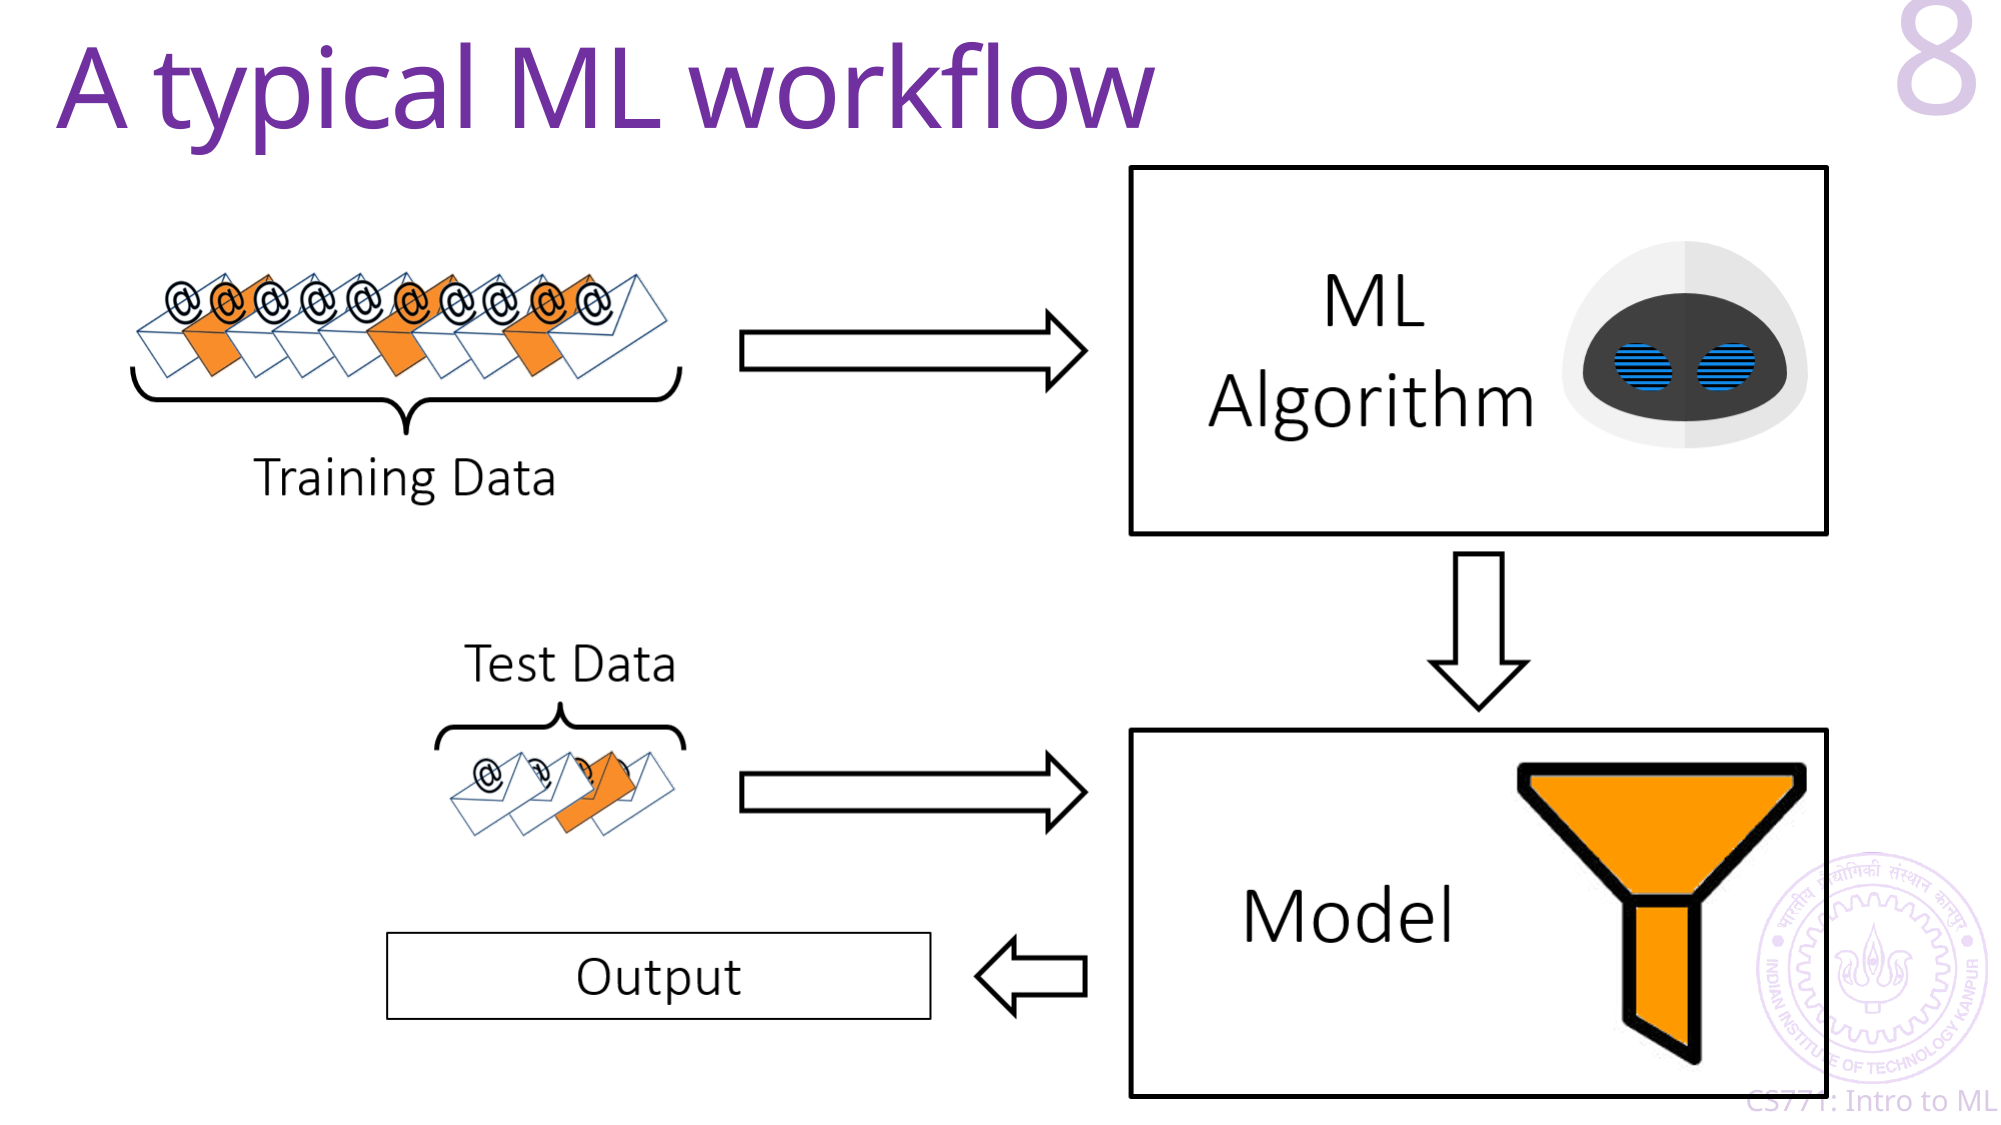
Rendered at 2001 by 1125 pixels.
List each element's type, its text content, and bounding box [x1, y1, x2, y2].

picture [113, 164, 1829, 1099]
slide_number 8 [1520, 6, 2000, 183]
title A typical ML workflow [41, 5, 1945, 183]
